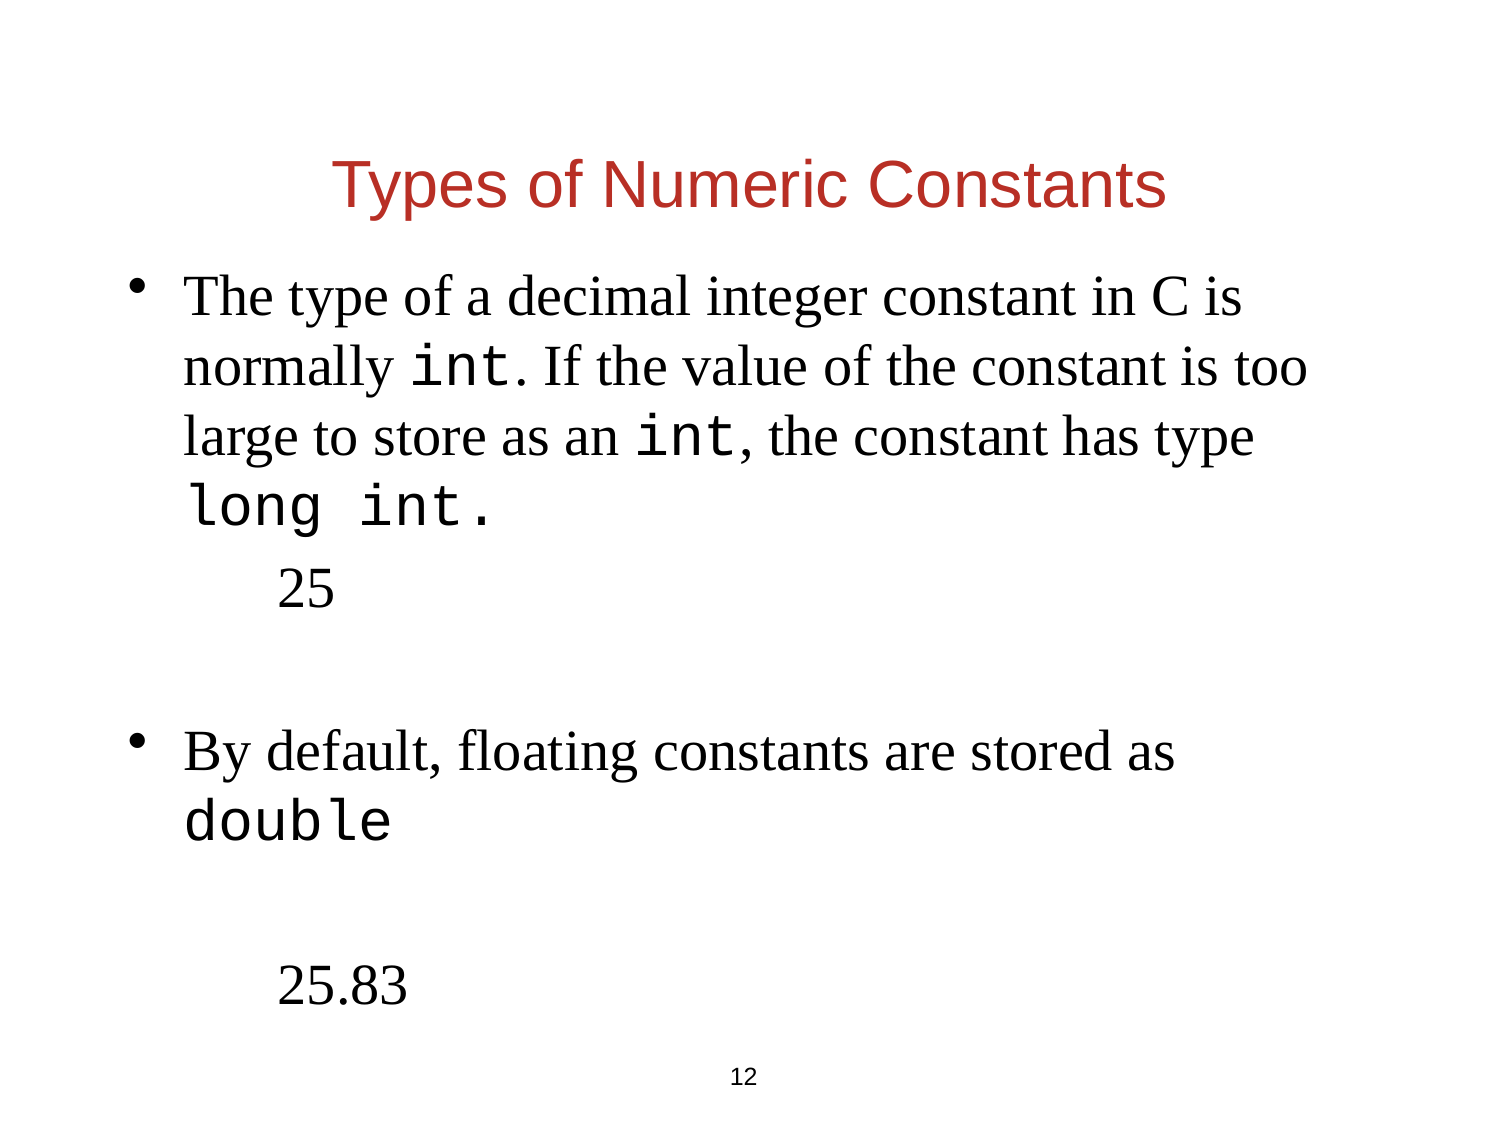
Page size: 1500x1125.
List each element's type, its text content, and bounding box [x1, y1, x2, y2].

list The type of a decimal integer constant in C is normally int. If the value of the constant is too large to store as an int, the constant has type long int. 25 By default, floating constants are stored as double 25.83 [112, 249, 1388, 1038]
slide_number 12 [687, 1049, 801, 1101]
title Types of Numeric Constants [112, 125, 1388, 238]
